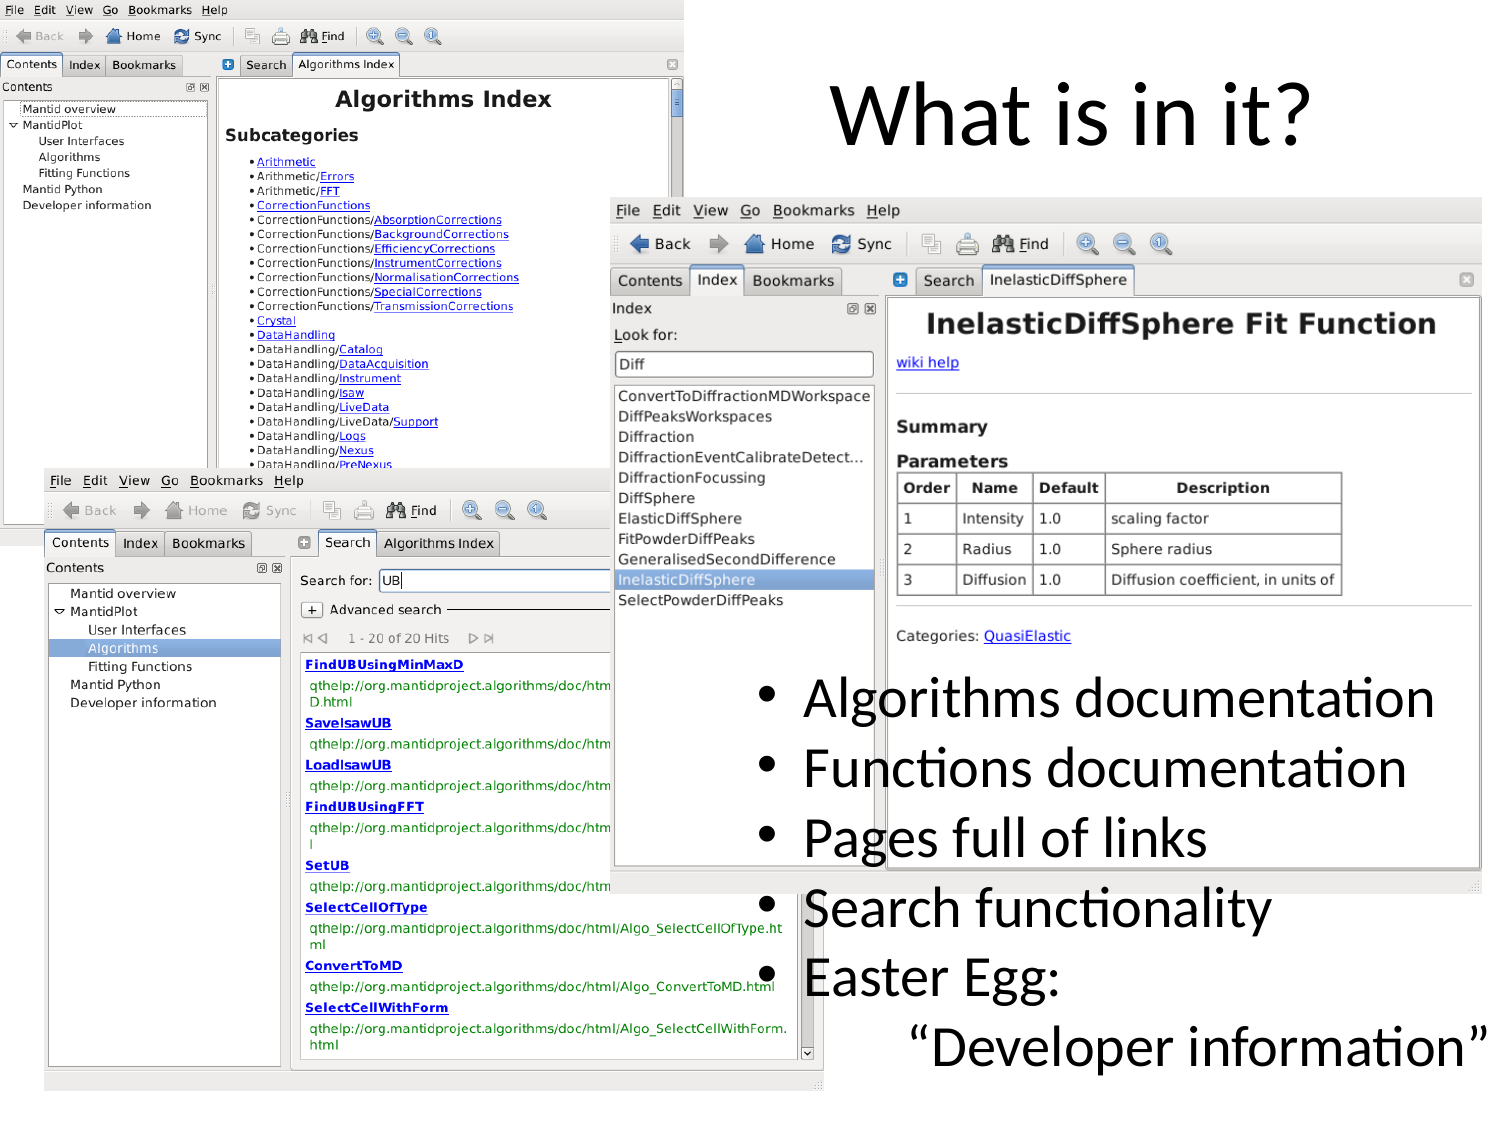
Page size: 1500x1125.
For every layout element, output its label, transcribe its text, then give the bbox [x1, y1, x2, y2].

text_box Algorithms documentation Functions documentation Pages full of links Search functionality Easter Egg: “Developer information” [829, 651, 1500, 1086]
picture [0, 0, 1483, 1091]
title What is in it? [688, 15, 1482, 196]
